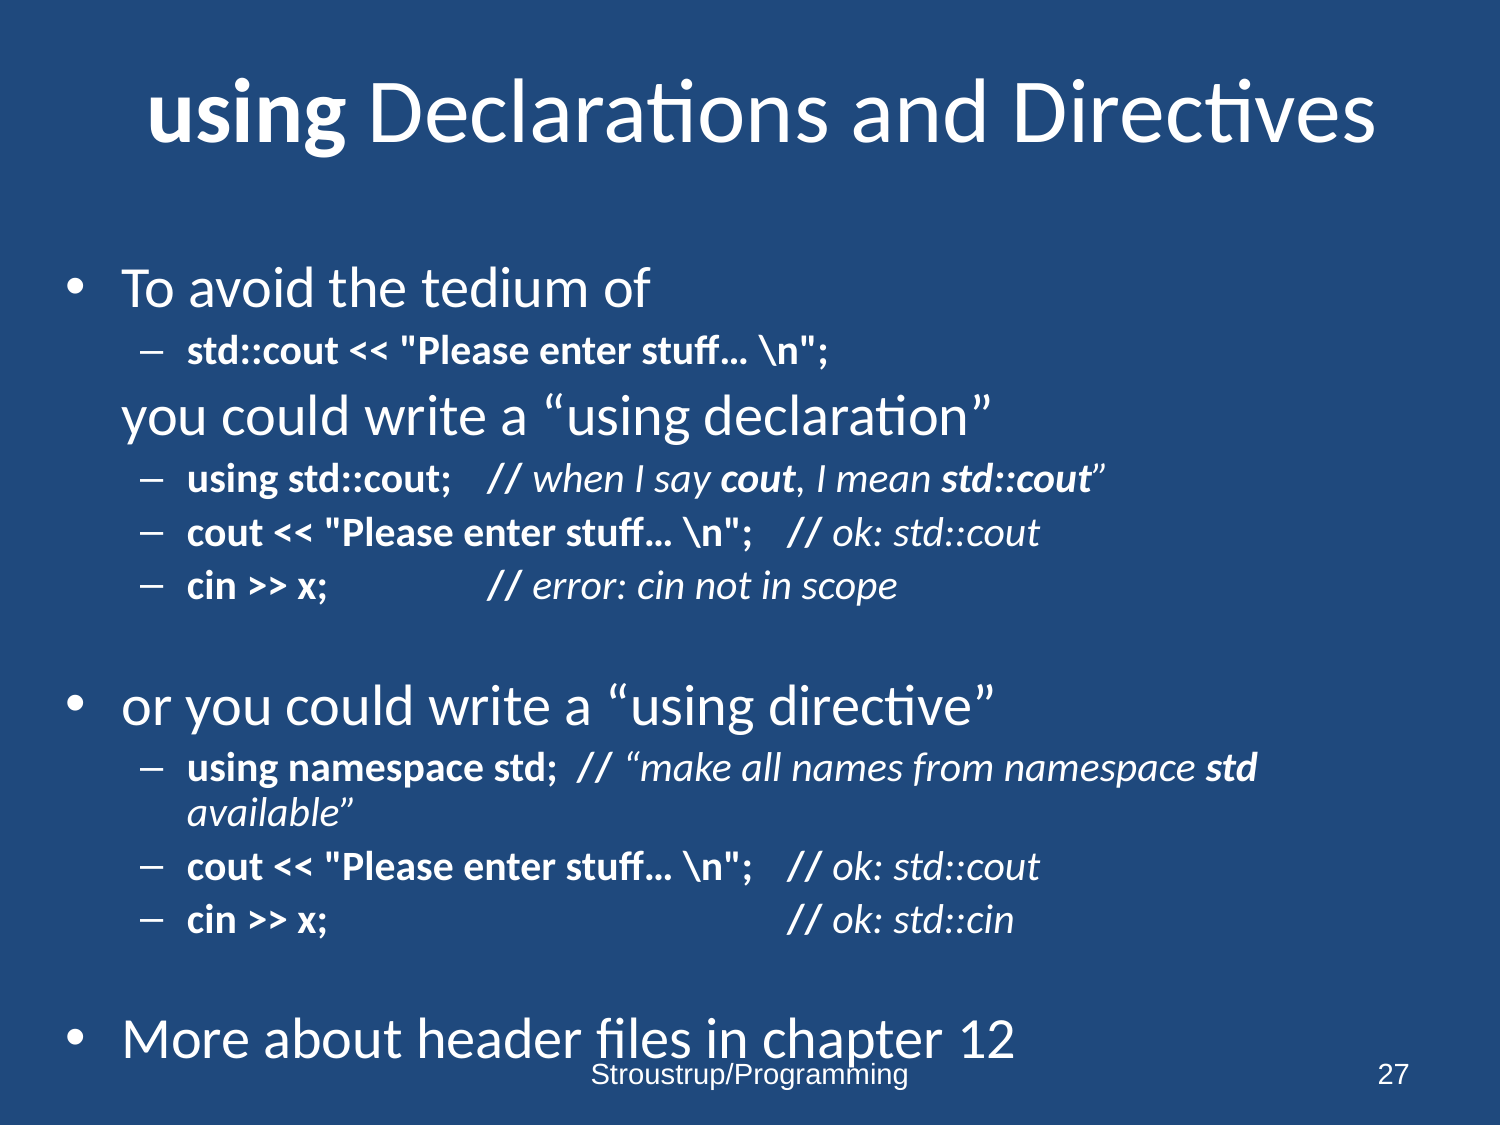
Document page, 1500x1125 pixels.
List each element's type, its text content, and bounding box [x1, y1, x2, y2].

slide_number 27 [1074, 1042, 1425, 1103]
title using Declarations and Directives [24, 12, 1500, 200]
list To avoid the tedium of std::cout << "Please enter stuff… \n"; you could write a “using declaration” using std::cout; // when I say cout, I mean std::cout” cout << "Please enter stuff… \n"; // ok: std::cout cin >> x; // error: cin not in scope or you could write a “using directive” using namespace std; // “make all names from namespace std available” cout << "Please enter stuff… \n"; // ok: std::cout cin >> x; // ok: std::cin More about header files in chapter 12 [50, 249, 1450, 1075]
footer Stroustrup/Programming [512, 1042, 988, 1103]
